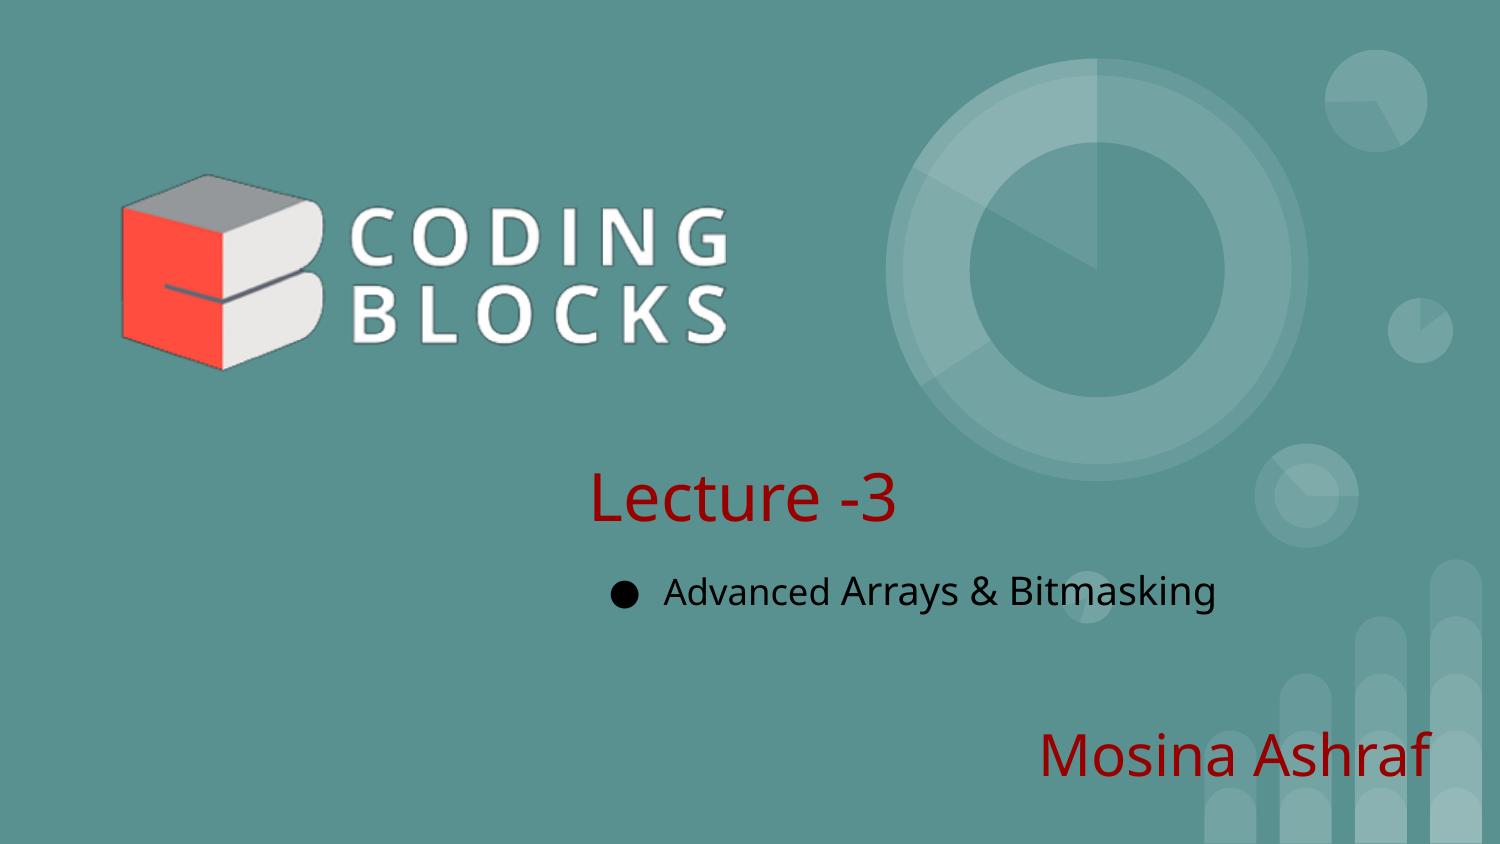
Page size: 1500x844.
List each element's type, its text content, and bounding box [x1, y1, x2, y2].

subtitle Lecture -3 Advanced Arrays & Bitmasking Mosina Ashraf [573, 439, 1462, 791]
picture [72, 131, 761, 423]
title [115, 40, 814, 494]
